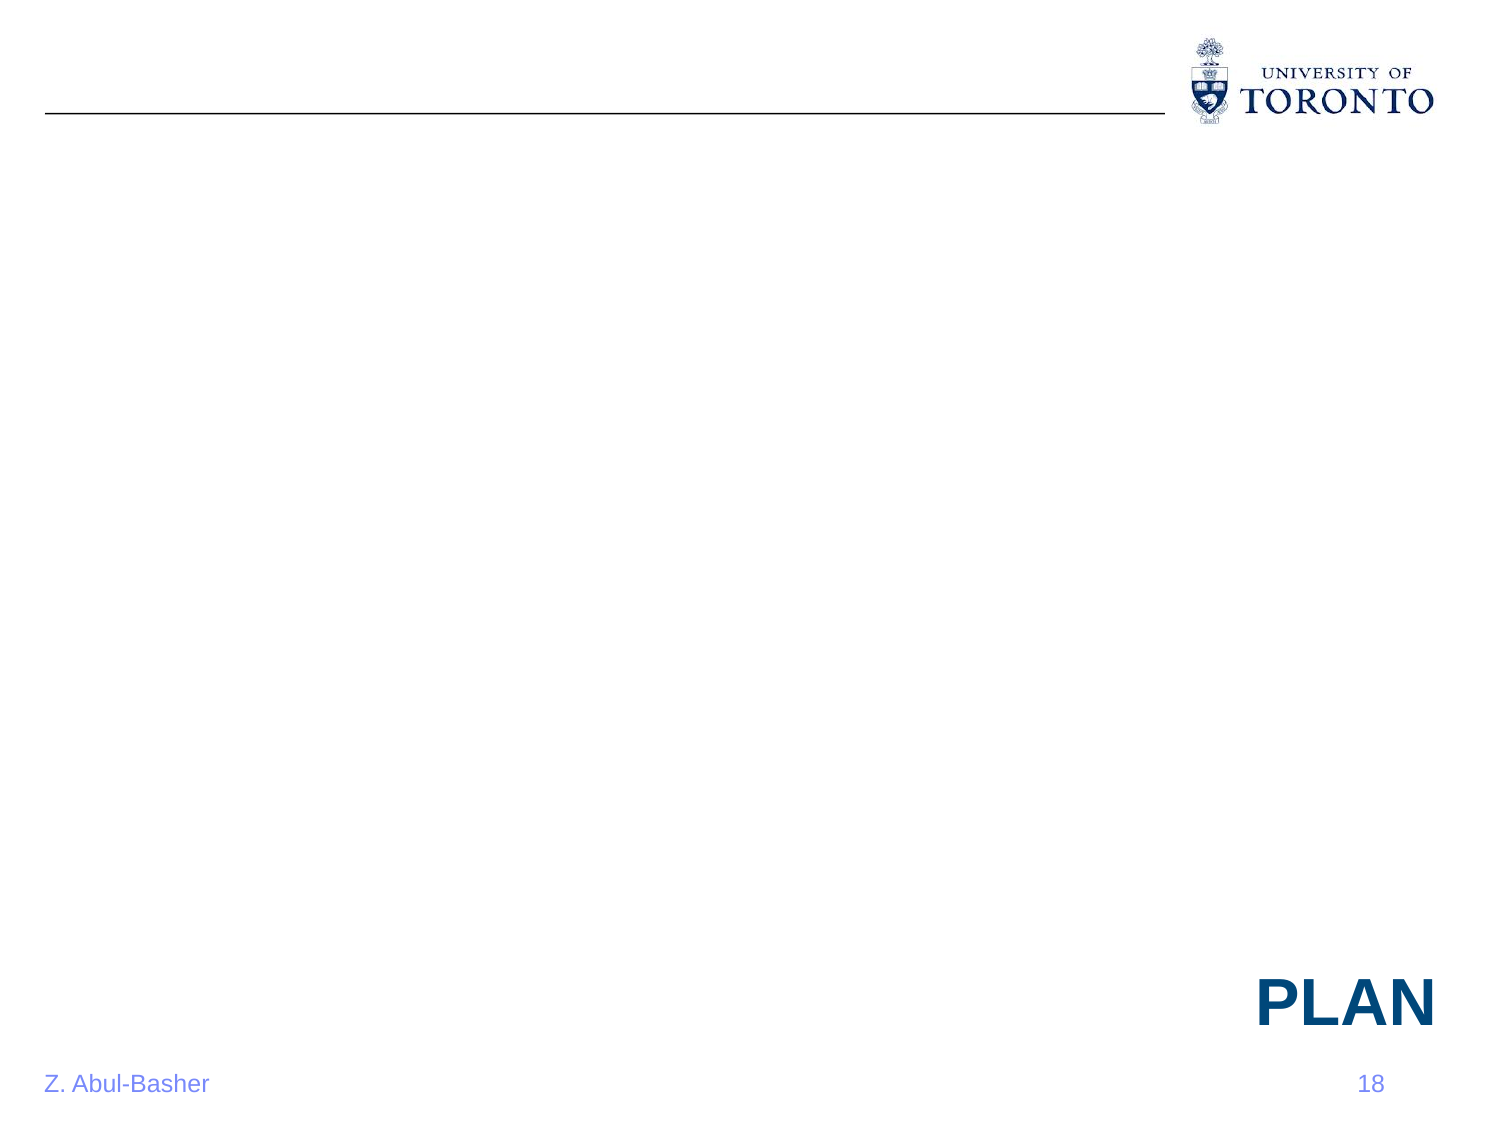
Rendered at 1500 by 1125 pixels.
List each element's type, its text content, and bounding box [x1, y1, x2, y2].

picture [1165, 12, 1459, 149]
text_box PLAN [761, 950, 1452, 1046]
